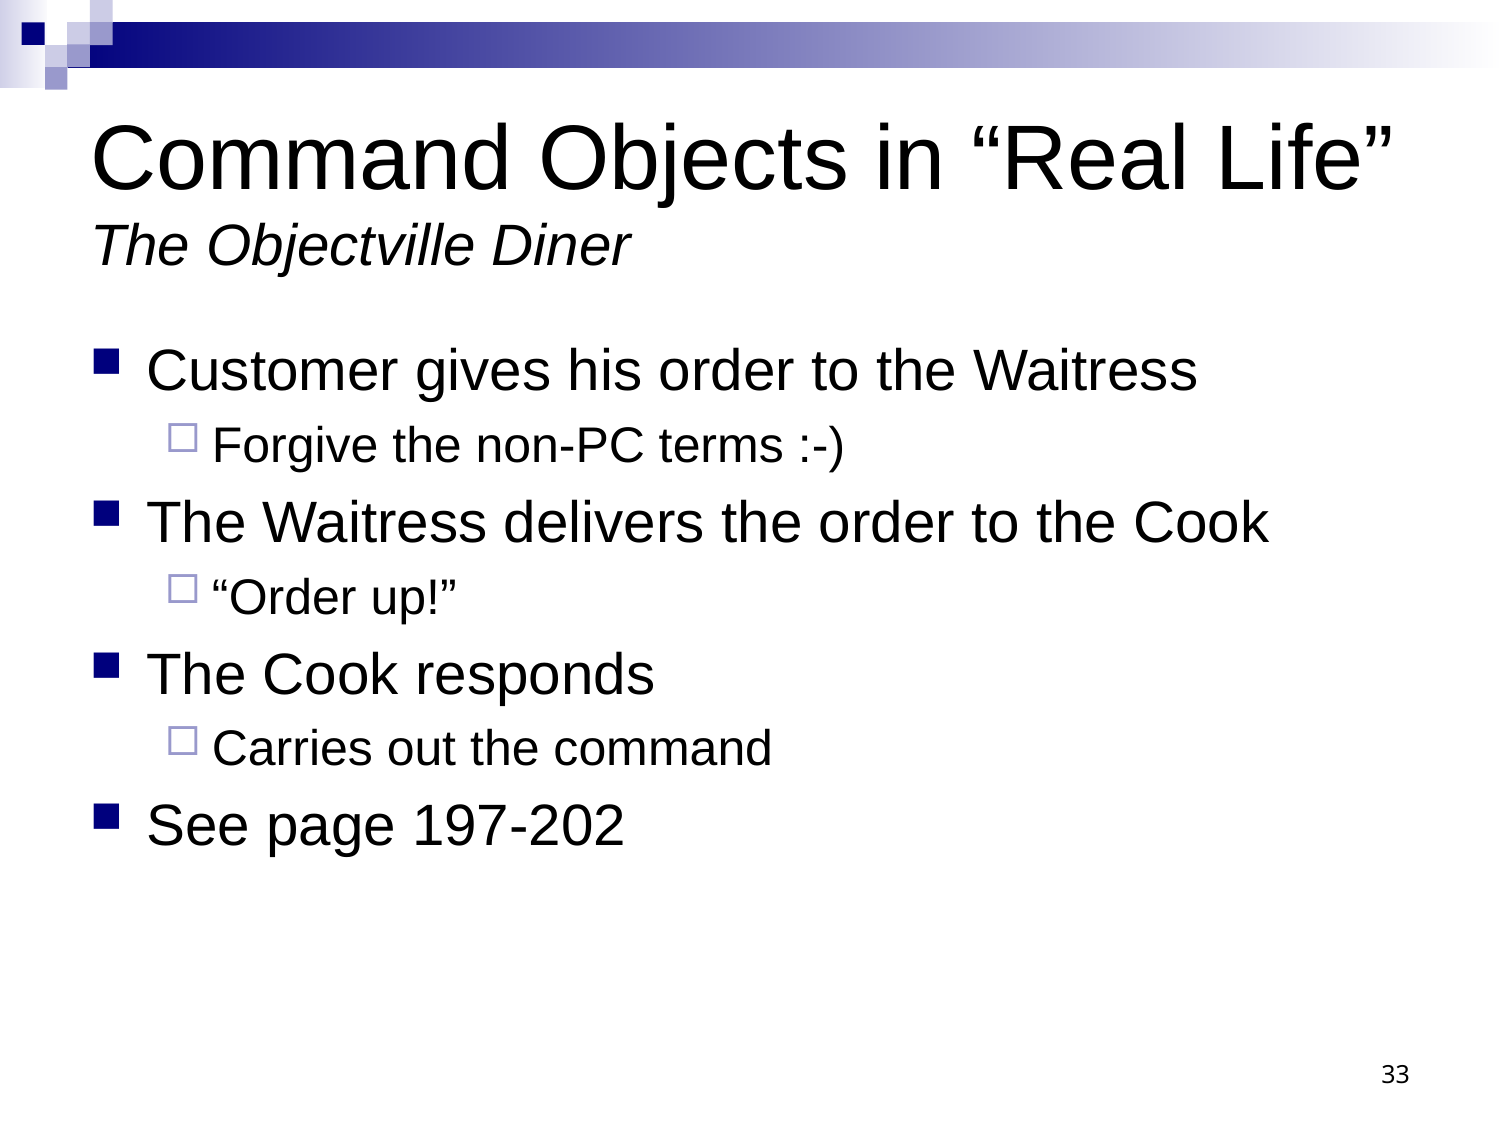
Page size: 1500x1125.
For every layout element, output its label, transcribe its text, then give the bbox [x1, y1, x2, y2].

slide_number 33 [1074, 1025, 1425, 1100]
title Command Objects in “Real Life” The Objectville Diner [75, 75, 1425, 300]
list Customer gives his order to the Waitress Forgive the non-PC terms :-) The Waitress delivers the order to the Cook “Order up!” The Cook responds Carries out the command See page 197-202 [75, 324, 1425, 963]
